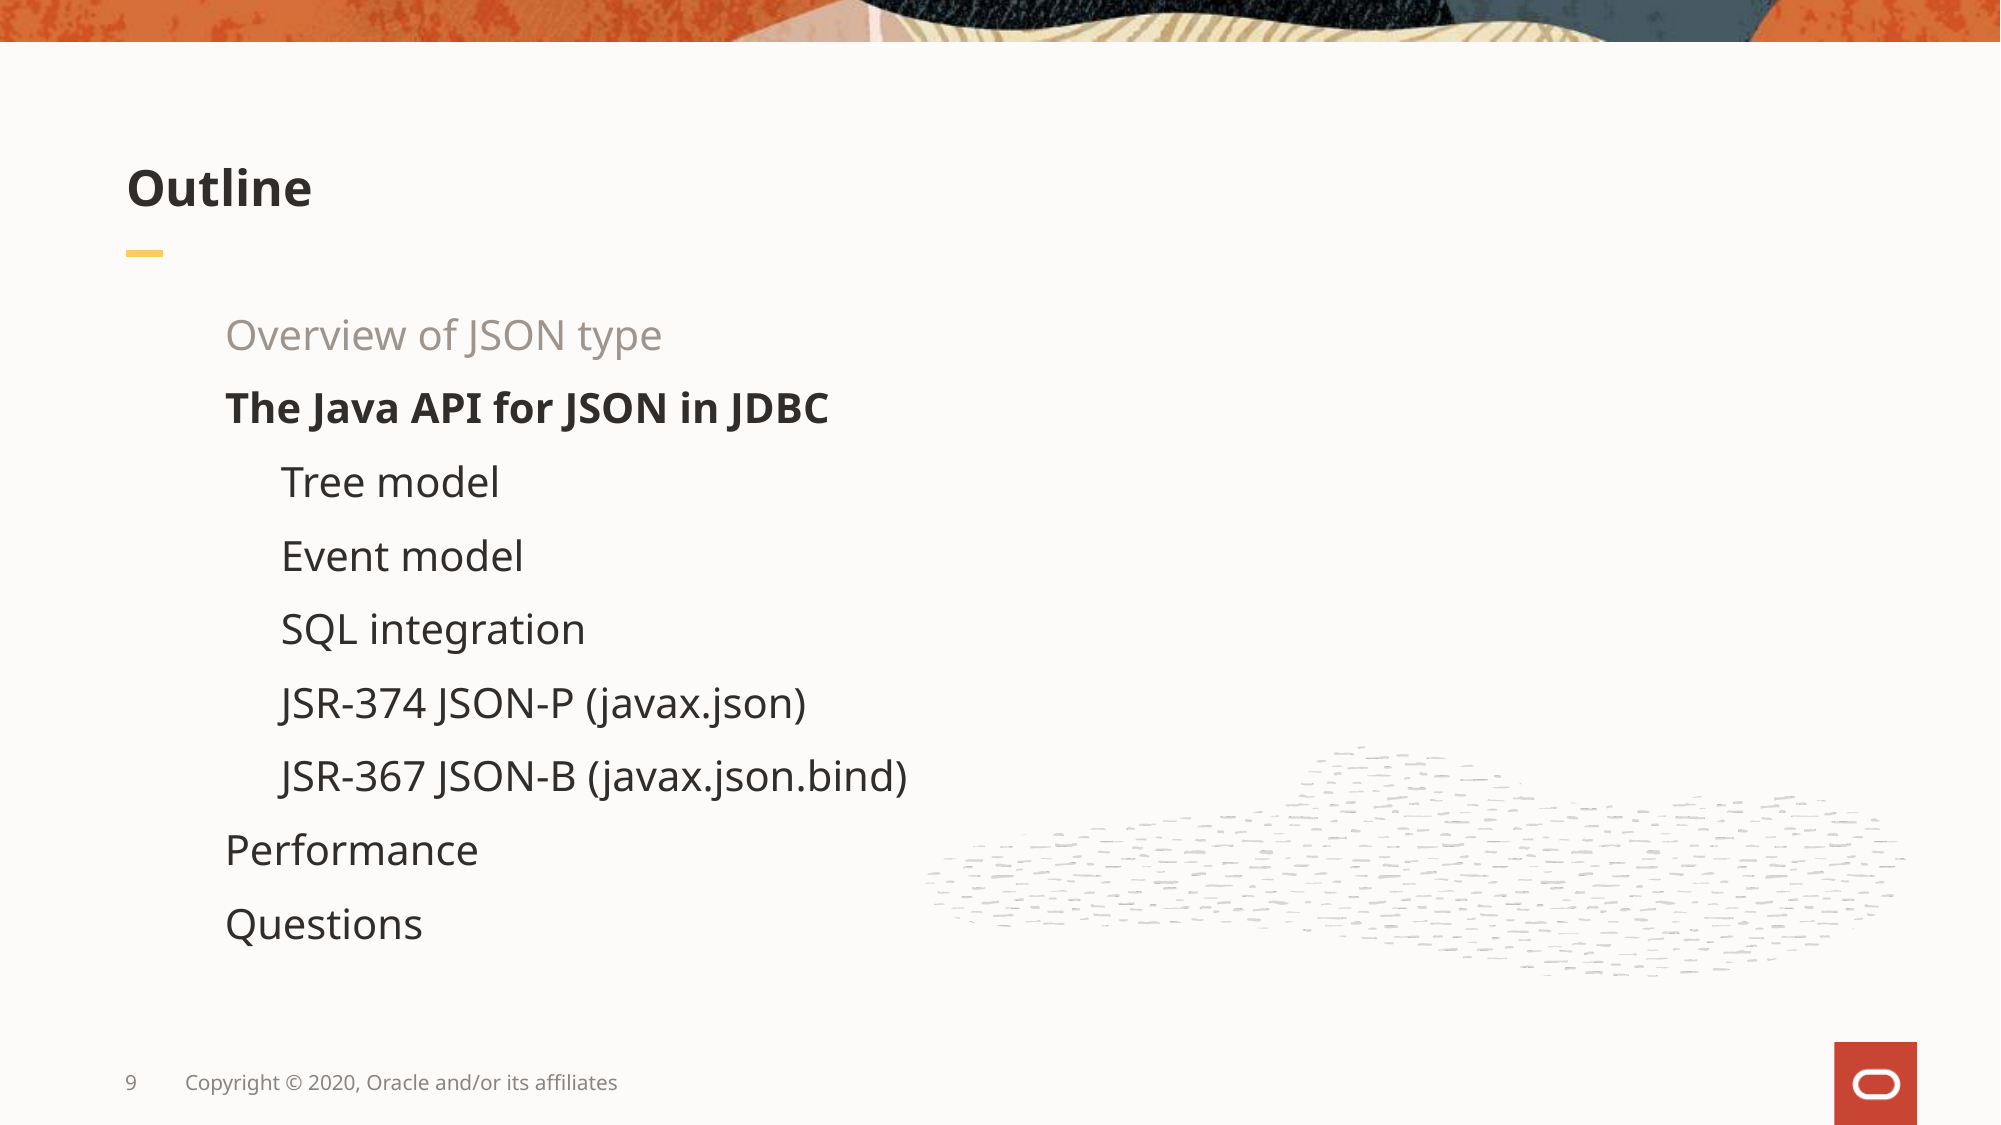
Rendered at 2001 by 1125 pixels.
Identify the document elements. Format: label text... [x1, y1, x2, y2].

footer Copyright © 2020, Oracle and/or its affiliates [185, 1053, 1128, 1114]
text_box Questions [224, 897, 839, 963]
list SQL integration [280, 602, 1148, 668]
title Outline [126, 83, 1877, 219]
text_box JSR-367 JSON-B (javax.json.bind) [280, 750, 1148, 816]
picture [0, 0, 2000, 42]
list Overview of JSON type [224, 308, 1683, 374]
list Tree model [280, 455, 1148, 521]
list The Java API for JSON in JDBC [224, 382, 1092, 447]
text_box JSR-374 JSON-P (javax.json) [280, 676, 1148, 742]
text_box Performance [224, 823, 839, 889]
slide_number 9 [125, 1053, 185, 1114]
list Event model [280, 529, 1148, 595]
